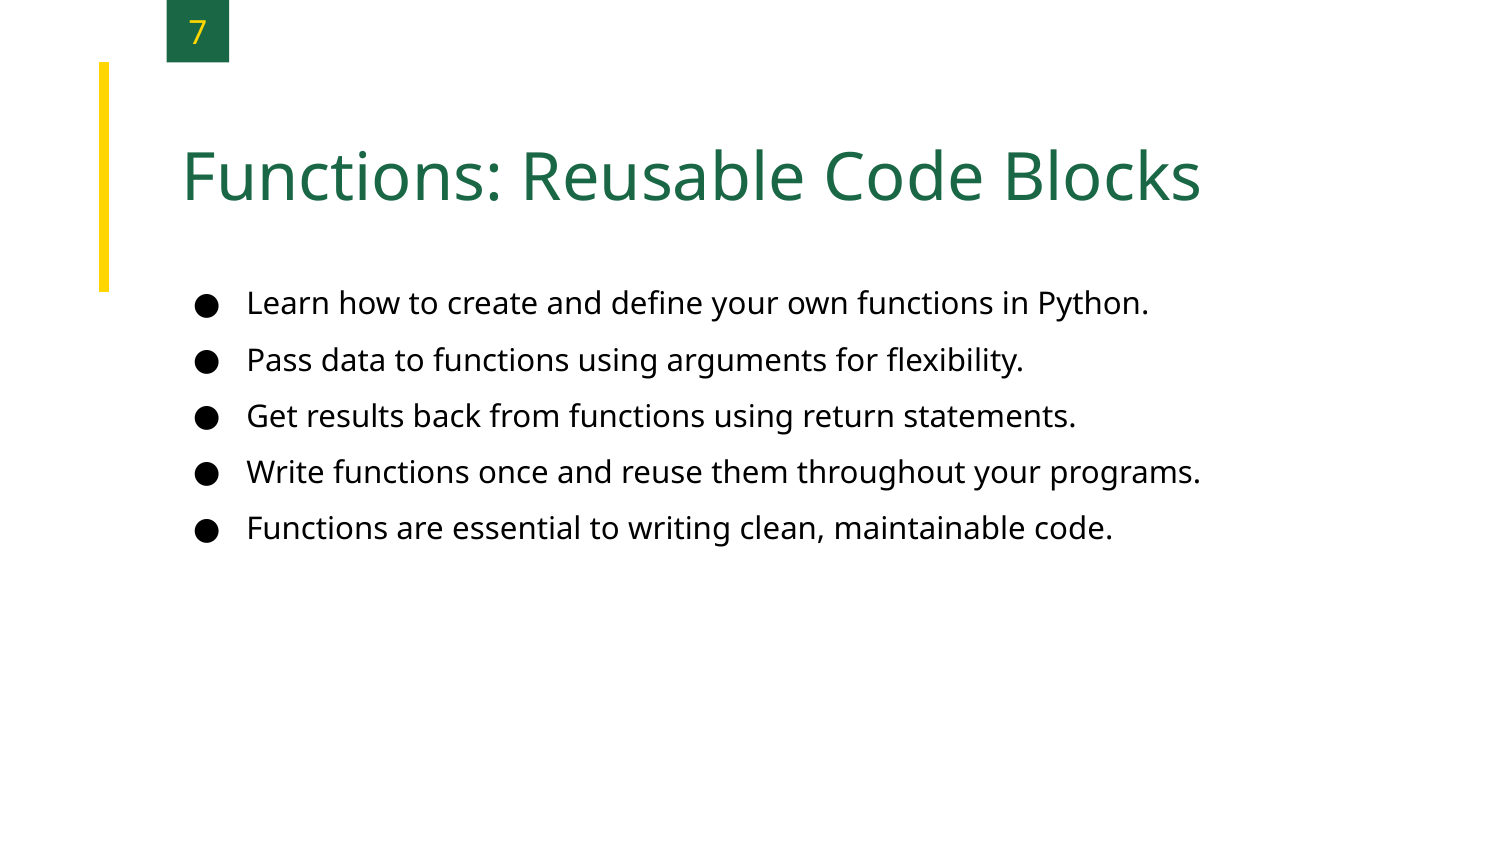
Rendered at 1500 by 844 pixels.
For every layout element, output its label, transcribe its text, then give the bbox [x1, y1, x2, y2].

text_box Functions: Reusable Code Blocks [166, 145, 1438, 230]
text_box 7 [166, 0, 230, 63]
text_box Learn how to create and define your own functions in Python. Pass data to functions using arguments for flexibility. Get results back from functions using return statements. Write functions once and reuse them throughout your programs. Functions are essential to writing clean, maintainable code. [156, 249, 1428, 563]
